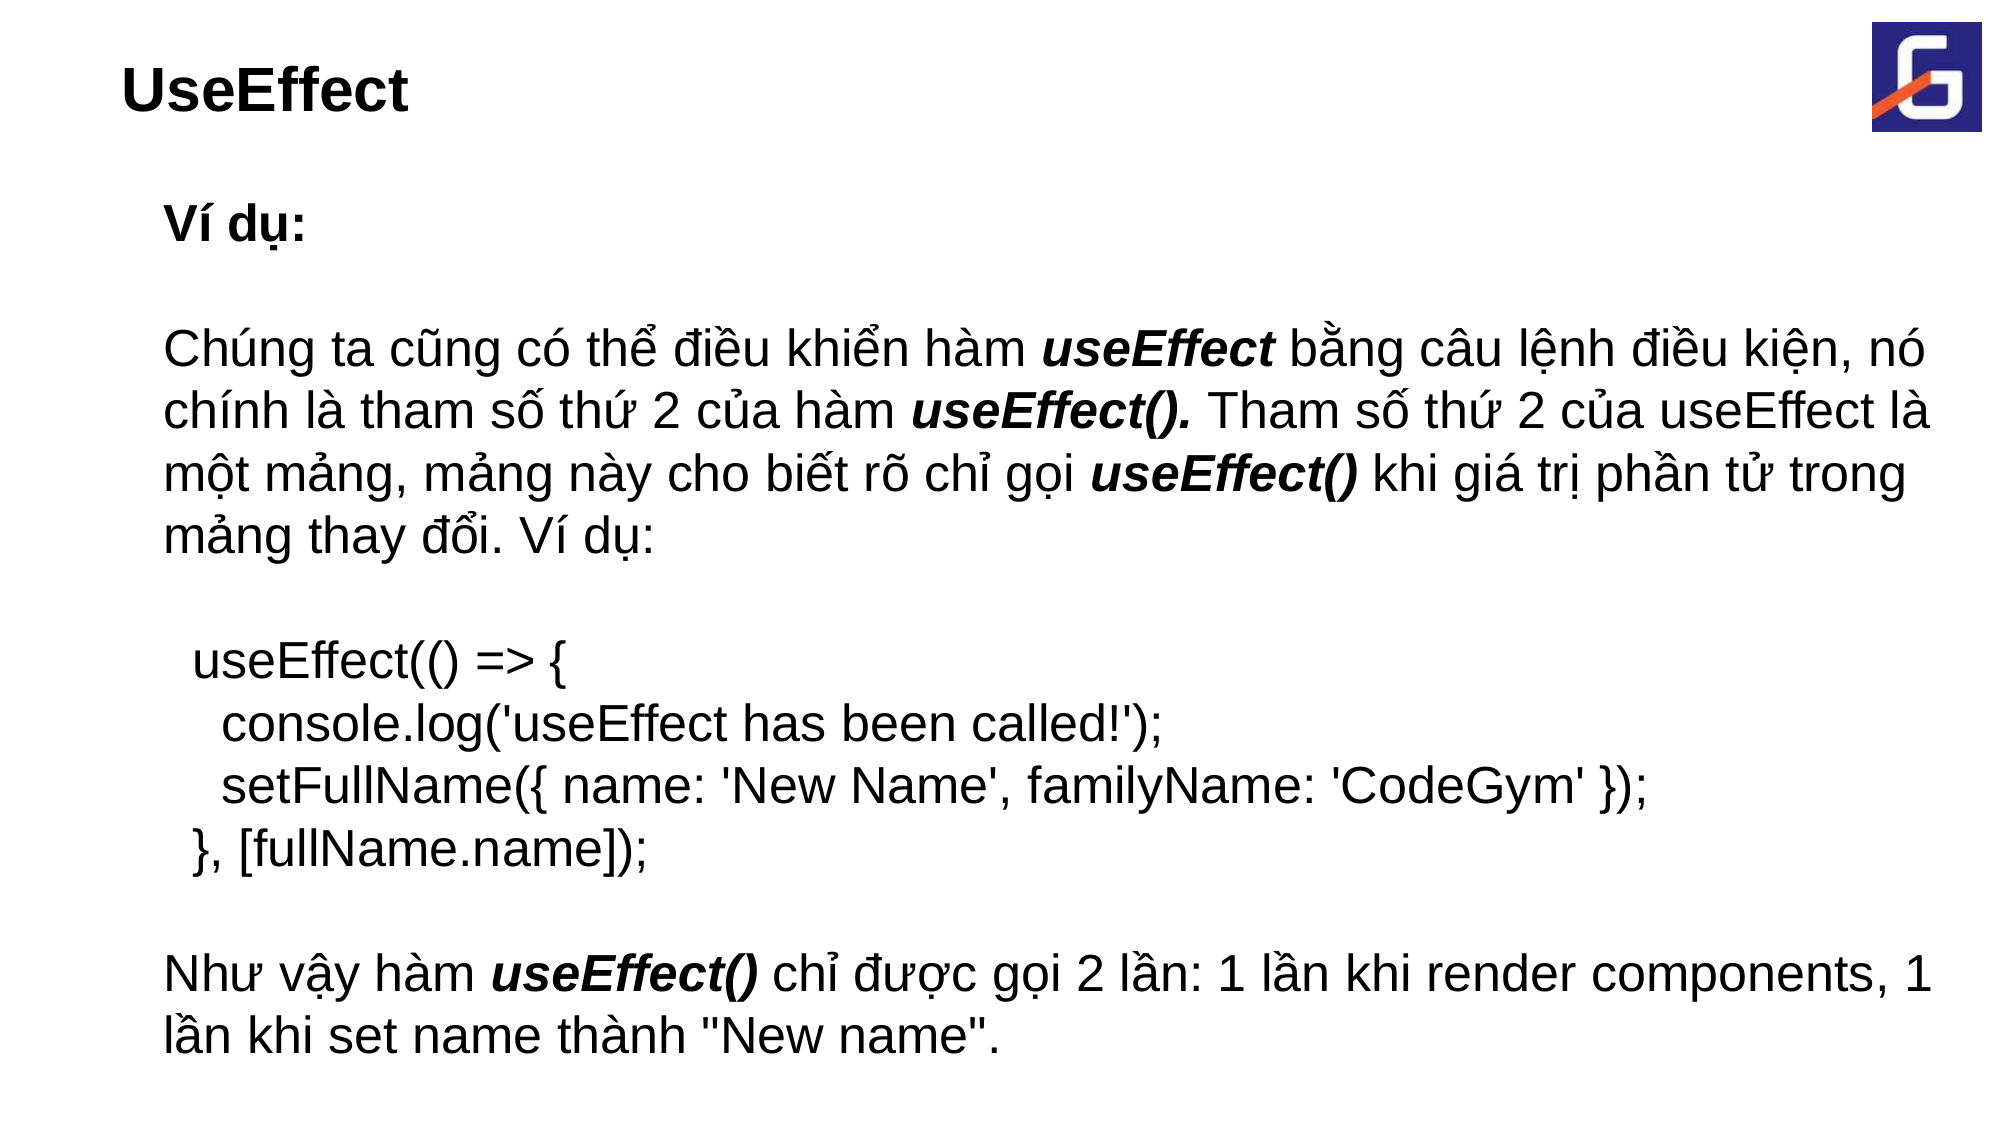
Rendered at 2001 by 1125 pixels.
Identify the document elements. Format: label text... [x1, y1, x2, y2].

text_box Ví dụ: Chúng ta cũng có thể điều khiển hàm useEffect bằng câu lệnh điều kiện, nó chính là tham số thứ 2 của hàm useEffect(). Tham số thứ 2 của useEffect là một mảng, mảng này cho biết rõ chỉ gọi useEffect() khi giá trị phần tử trong mảng thay đổi. Ví dụ: useEffect(() => { console.log('useEffect has been called!'); setFullName({ name: 'New Name', familyName: 'CodeGym' }); }, [fullName.name]); Như vậy hàm useEffect() chỉ được gọi 2 lần: 1 lần khi render components, 1 lần khi set name thành "New name". [163, 189, 1963, 1076]
picture [1872, 22, 1982, 132]
text_box UseEffect [121, 48, 433, 120]
